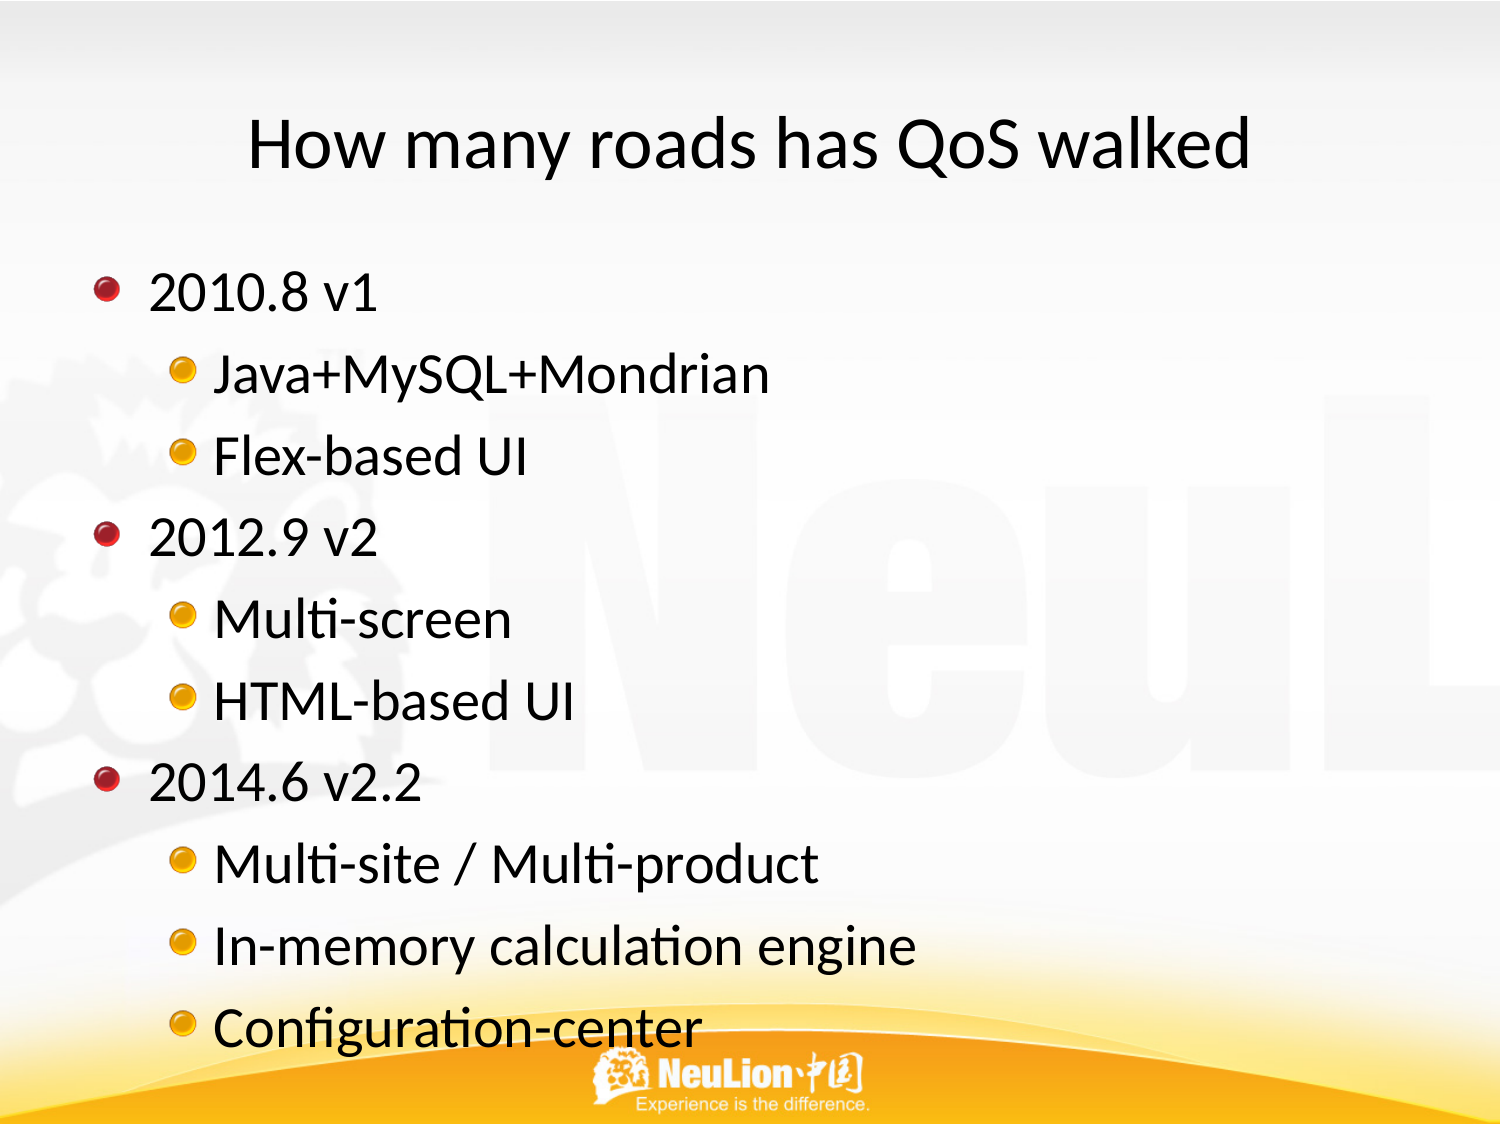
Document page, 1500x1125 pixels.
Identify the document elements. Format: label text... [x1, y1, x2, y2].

list 2010.8 v1 Java+MySQL+Mondrian Flex-based UI 2012.9 v2 Multi-screen HTML-based UI 2014.6 v2.2 Multi-site / Multi-product In-memory calculation engine Configuration-center [76, 245, 1428, 988]
title How many roads has QoS walked [74, 44, 1426, 233]
picture [0, 1, 1500, 1124]
